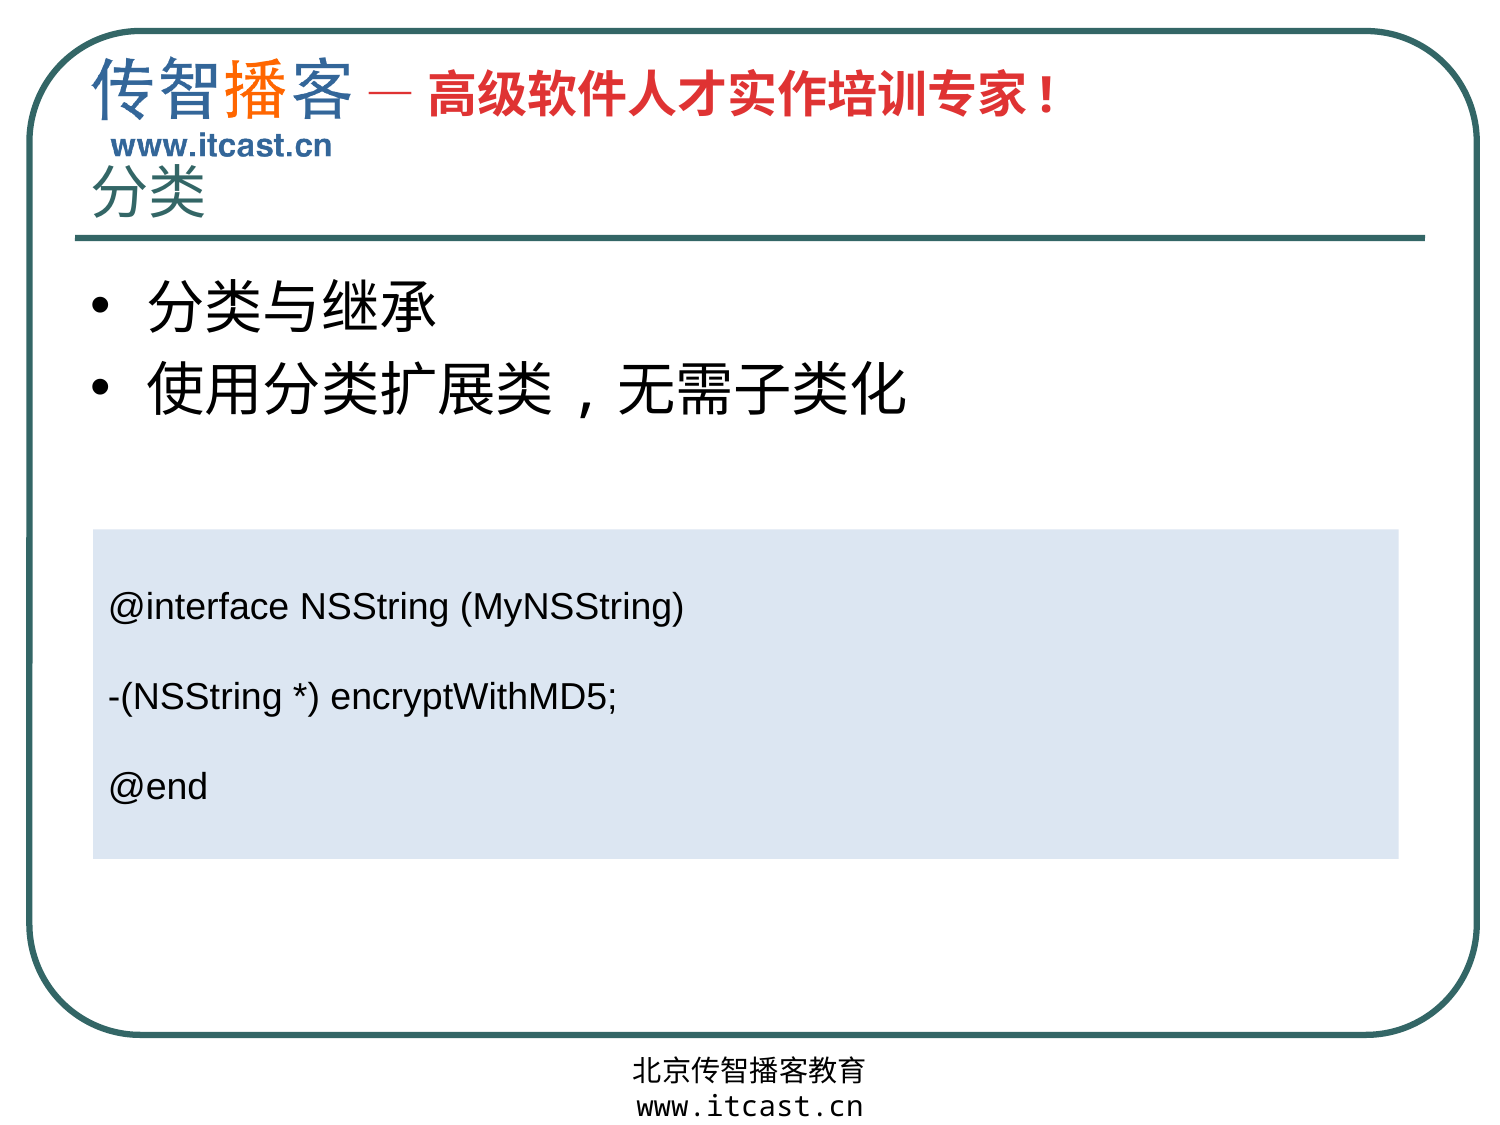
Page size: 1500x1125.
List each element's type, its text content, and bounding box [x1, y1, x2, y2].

list 分类与继承 使用分类扩展类,无需子类化 [75, 262, 1425, 1005]
title 分类 [75, 45, 1425, 233]
text_box @interface NSString (MyNSString) -(NSString *) encryptWithMD5; @end [93, 529, 1399, 859]
